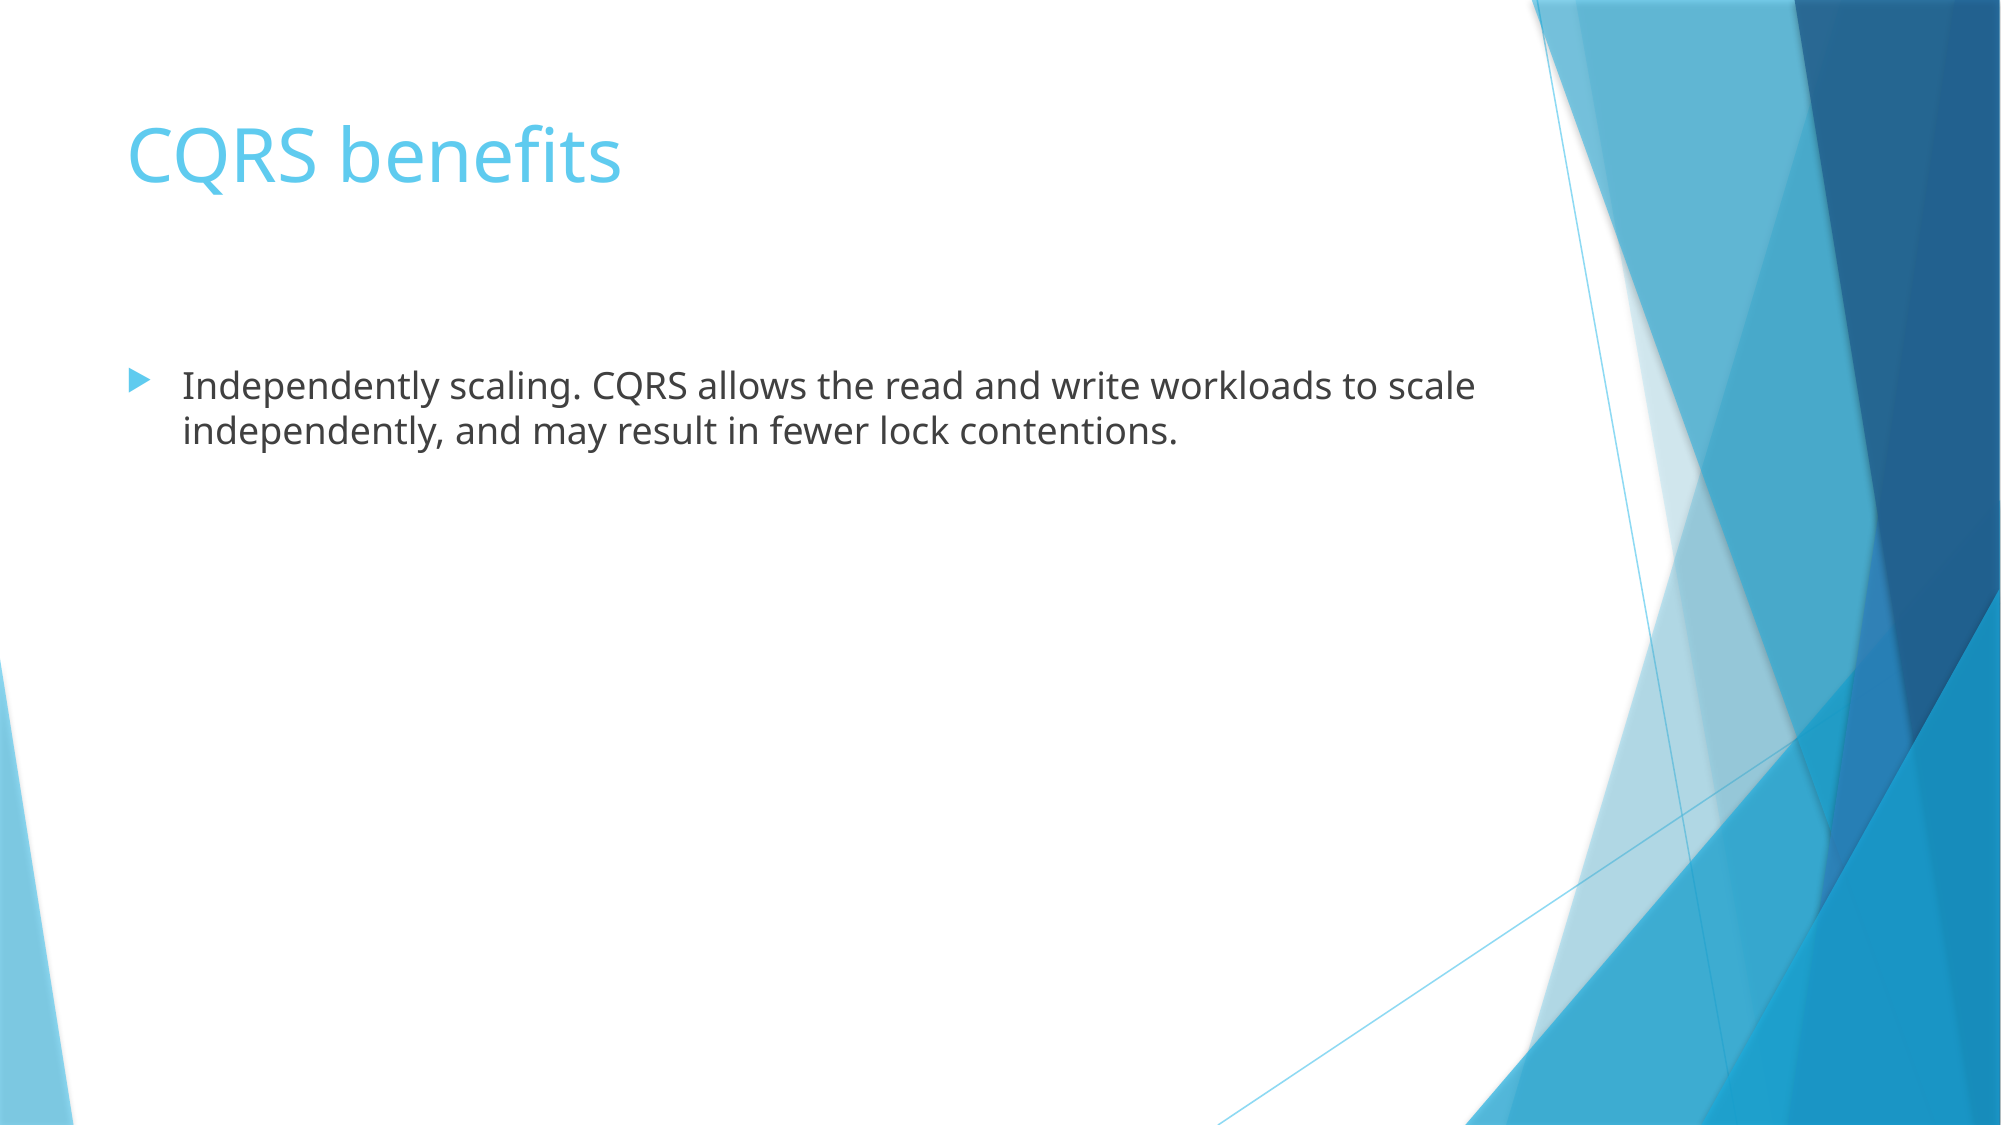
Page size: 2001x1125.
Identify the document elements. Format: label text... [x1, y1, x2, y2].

title CQRS benefits [111, 99, 1522, 317]
list Independently scaling. CQRS allows the read and write workloads to scale independently, and may result in fewer lock contentions. [111, 354, 1522, 992]
